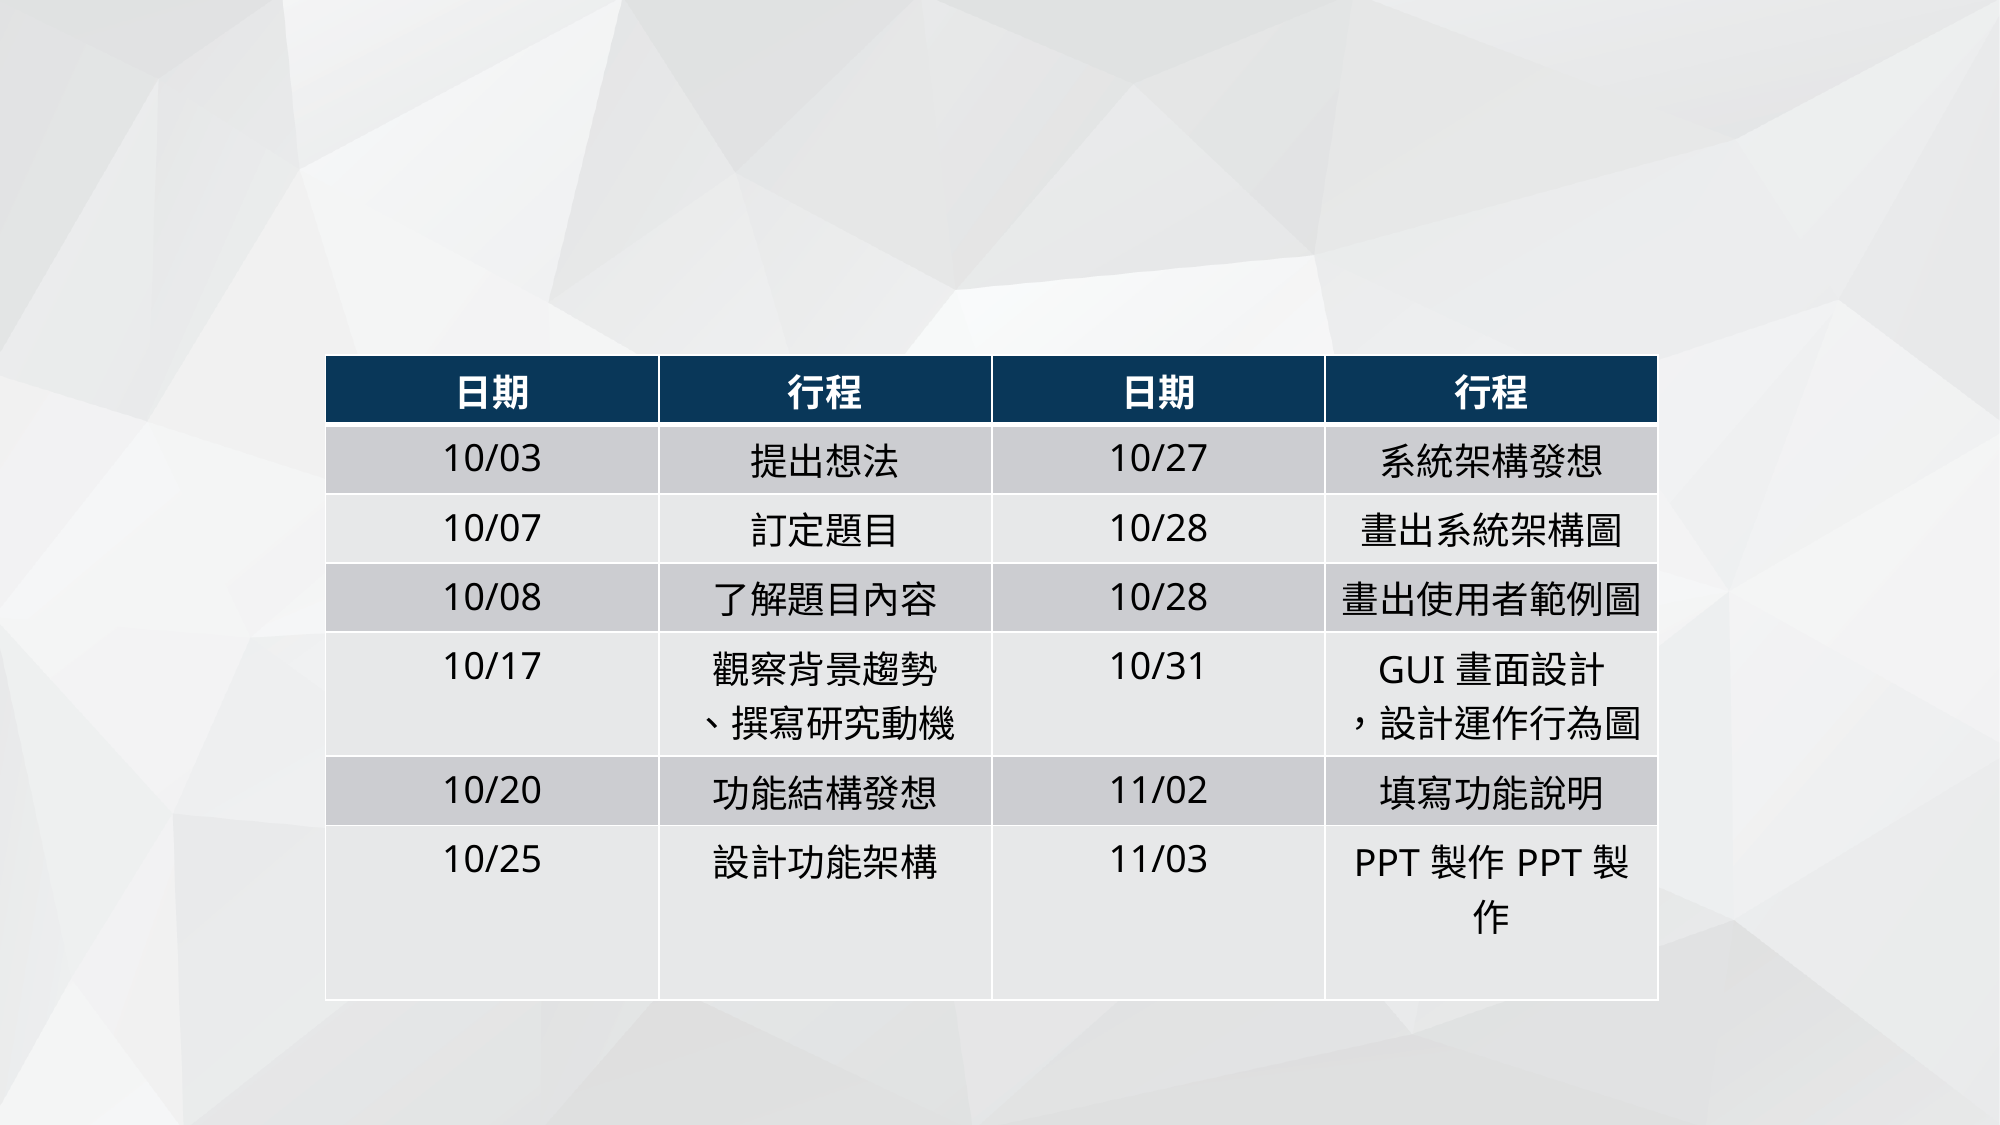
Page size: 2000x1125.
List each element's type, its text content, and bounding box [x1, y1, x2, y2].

picture [0, 0, 2000, 1125]
table_cell 設計功能架構 [660, 826, 991, 999]
table_cell 畫出使用者範例圖 [1326, 564, 1657, 631]
table_cell 觀察背景趨勢 、撰寫研究動機 [660, 633, 991, 755]
table_cell GUI畫面設計 ，設計運作行為圖 [1326, 633, 1657, 755]
table_cell PPT製作PPT製作 [1326, 826, 1657, 999]
table_cell 10/17 [326, 633, 658, 755]
table_cell 系統架構發想 [1326, 427, 1657, 493]
table_header 日期 [326, 356, 658, 422]
table_cell 10/27 [993, 427, 1324, 493]
table_cell 10/03 [326, 427, 658, 493]
table_cell 10/07 [326, 495, 658, 562]
table_cell 訂定題目 [660, 495, 991, 562]
table_header 日期 [993, 356, 1324, 422]
table_cell 填寫功能說明 [1326, 757, 1657, 825]
table_cell 10/20 [326, 757, 658, 825]
table_cell 10/31 [993, 633, 1324, 755]
table_cell 功能結構發想 [660, 757, 991, 825]
table_cell 了解題目內容 [660, 564, 991, 631]
table_cell 提出想法 [660, 427, 991, 493]
table_cell 10/08 [326, 564, 658, 631]
table_cell 10/25 [326, 826, 658, 999]
table_cell 10/28 [993, 564, 1324, 631]
table_header 行程 [1326, 356, 1657, 422]
table_cell 11/02 [993, 757, 1324, 825]
table_cell 11/03 [993, 826, 1324, 999]
table_cell 畫出系統架構圖 [1326, 495, 1657, 562]
table_cell 10/28 [993, 495, 1324, 562]
table_header 行程 [660, 356, 991, 422]
